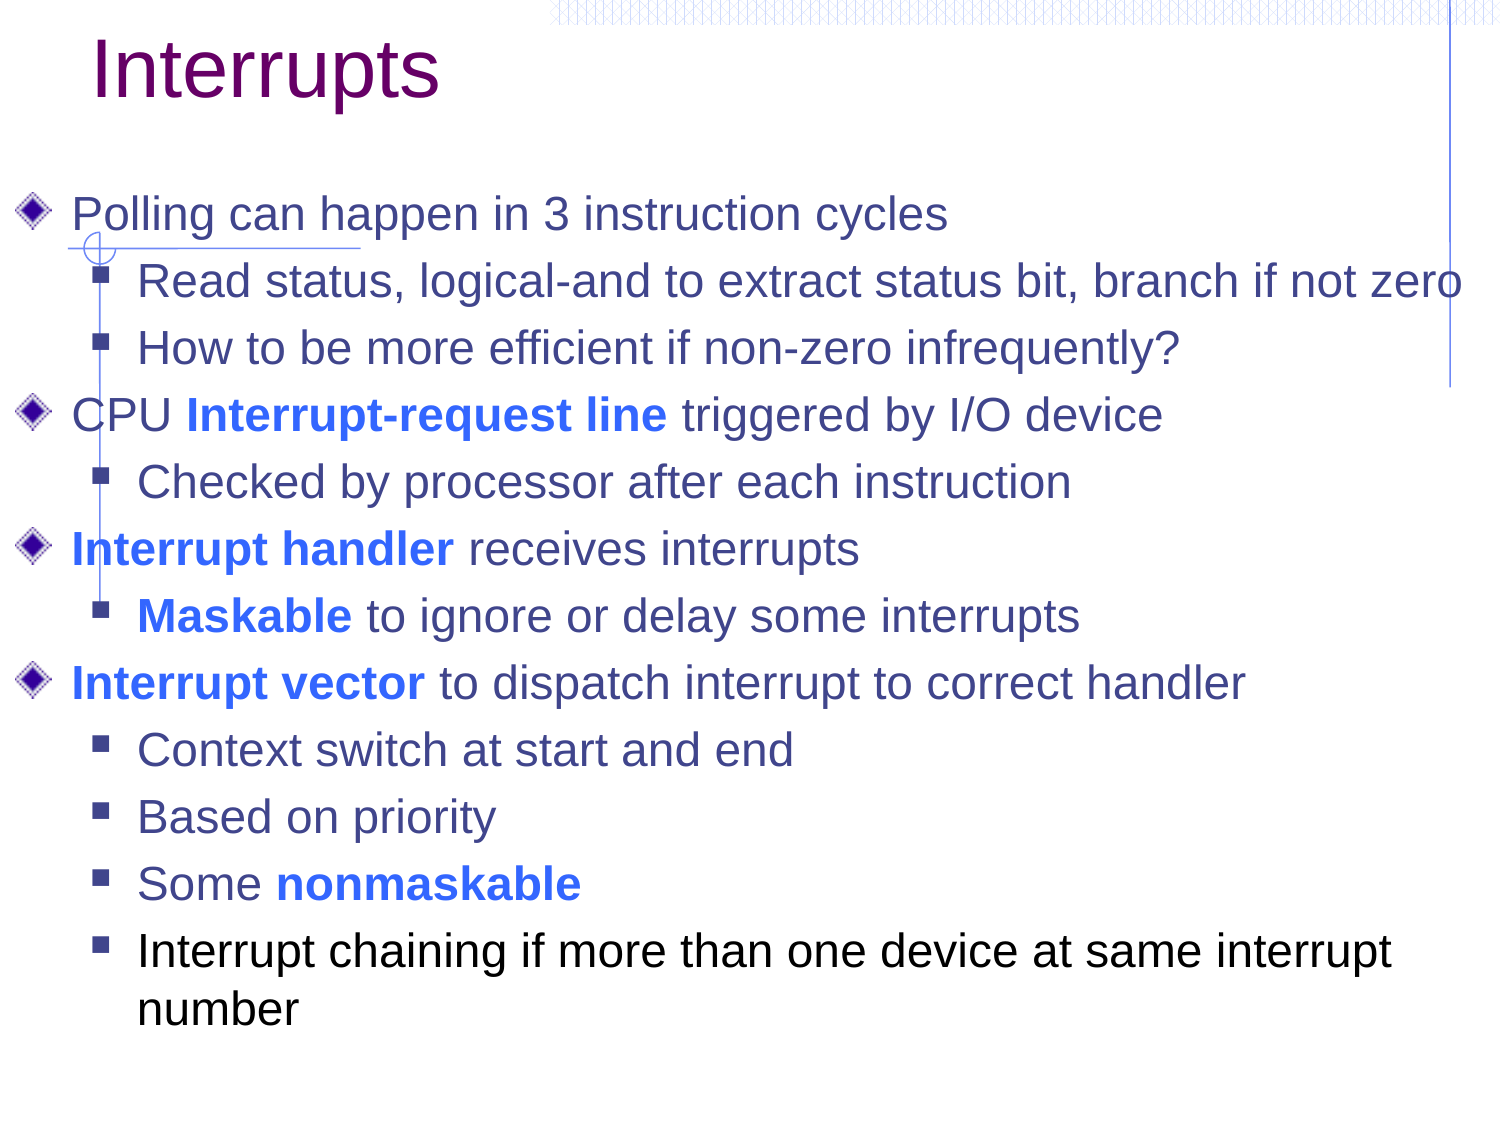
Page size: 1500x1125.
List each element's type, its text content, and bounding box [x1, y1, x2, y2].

title Interrupts [74, 27, 1426, 123]
picture [15, 192, 52, 230]
picture [15, 527, 52, 565]
picture [15, 393, 52, 431]
list Polling can happen in 3 instruction cycles Read status, logical-and to extract status bit, branch if not zero How to be more efficient if non-zero infrequently? CPU Interrupt-request line triggered by I/O device Checked by processor after each instruction Interrupt handler receives interrupts Maskable to ignore or delay some interrupts Interrupt vector to dispatch interrupt to correct handler Context switch at start and end Based on priority Some nonmaskable Interrupt chaining if more than one device at same interrupt number [0, 174, 1500, 987]
picture [15, 661, 52, 699]
